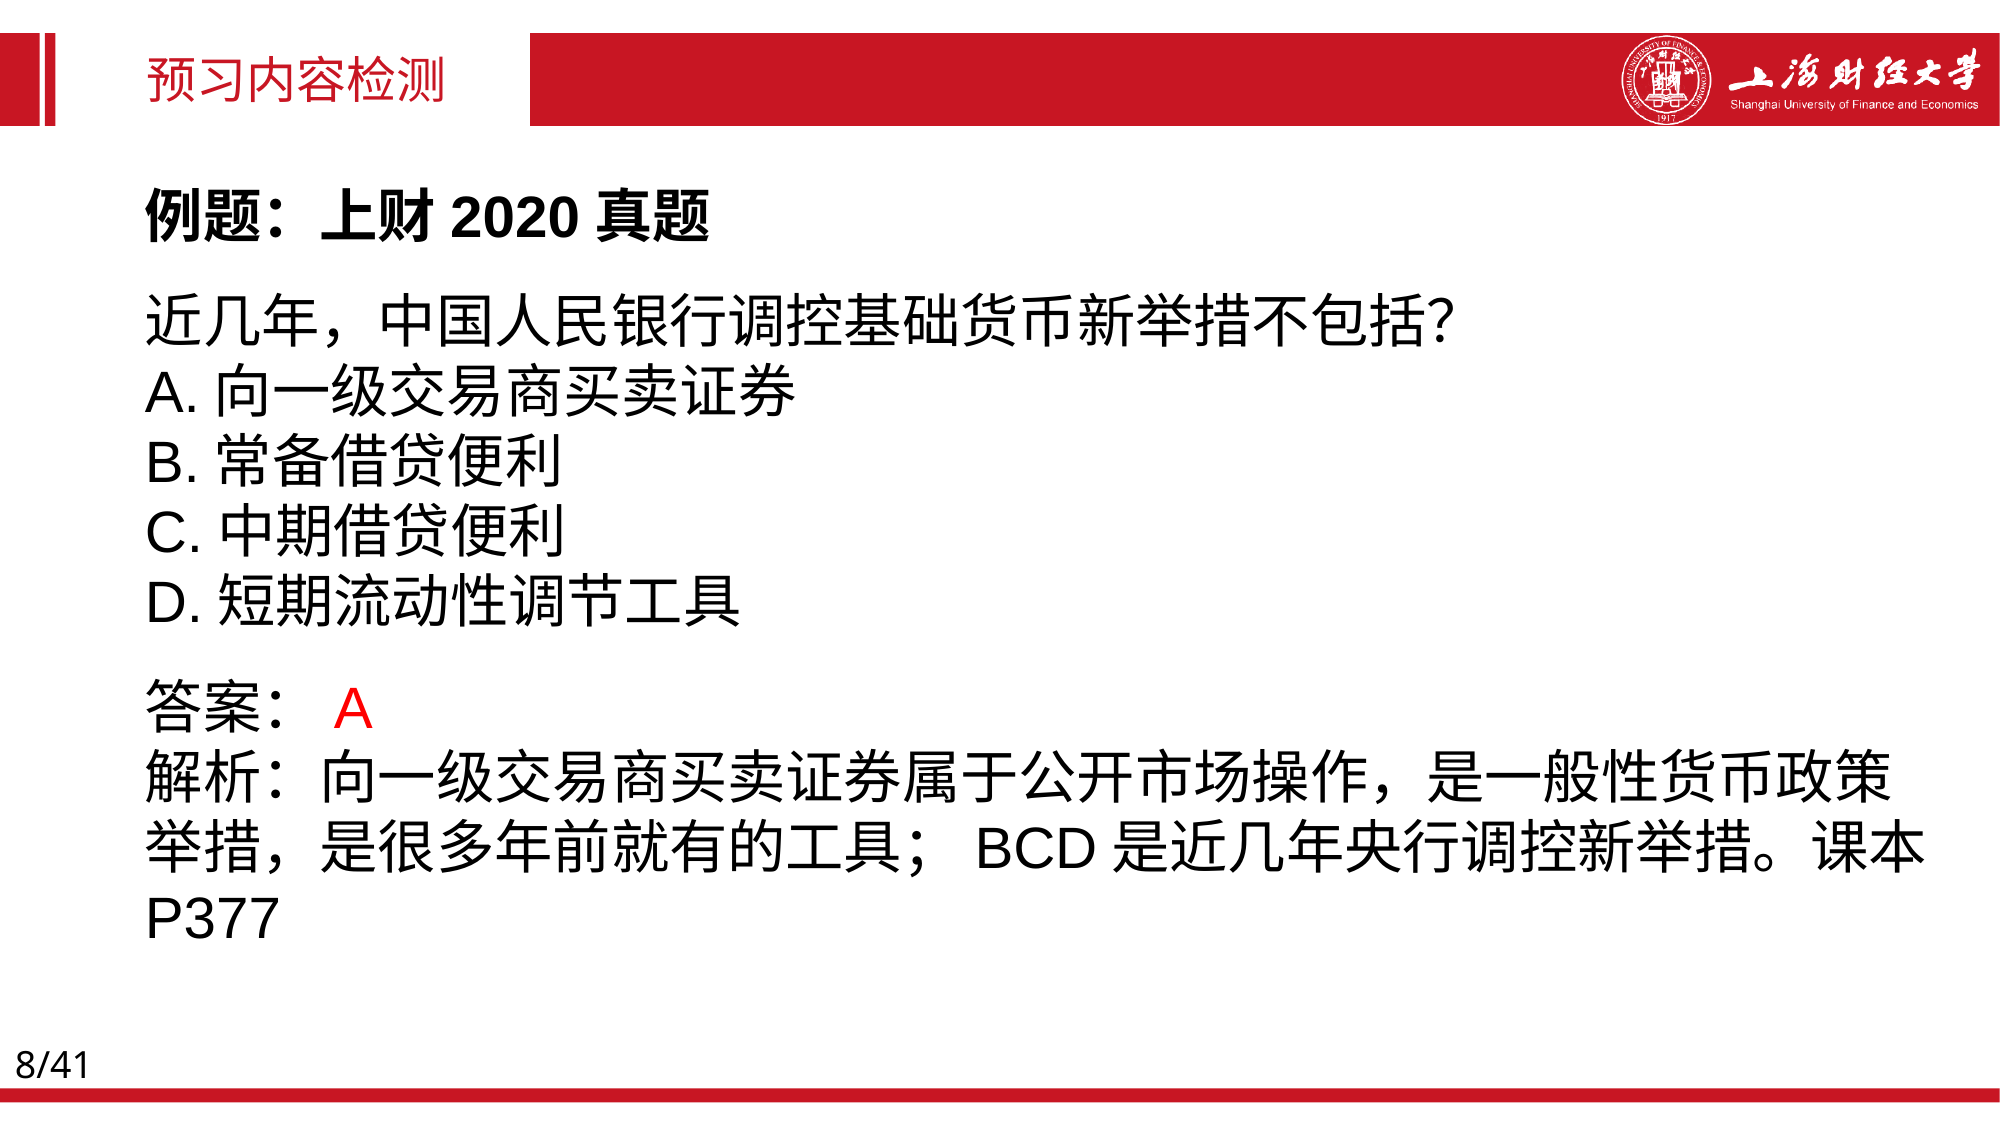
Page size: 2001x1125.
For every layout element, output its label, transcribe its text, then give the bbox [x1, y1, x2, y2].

text_box 答案：A 解析：向一级交易商买卖证券属于公开市场操作，是一般性货币政策举措，是很多年前就有的工具；BCD是近几年央行调控新举措。课本P377 [130, 663, 1953, 958]
text_box 预习内容检测 [131, 41, 462, 116]
text_box 例题：上财2020真题 近几年，中国人民银行调控基础货币新举措不包括？ A.向一级交易商买卖证券 B.常备借贷便利 C.中期借贷便利 D.短期流动性调节工具 [130, 171, 1550, 642]
picture [1595, 0, 2000, 172]
